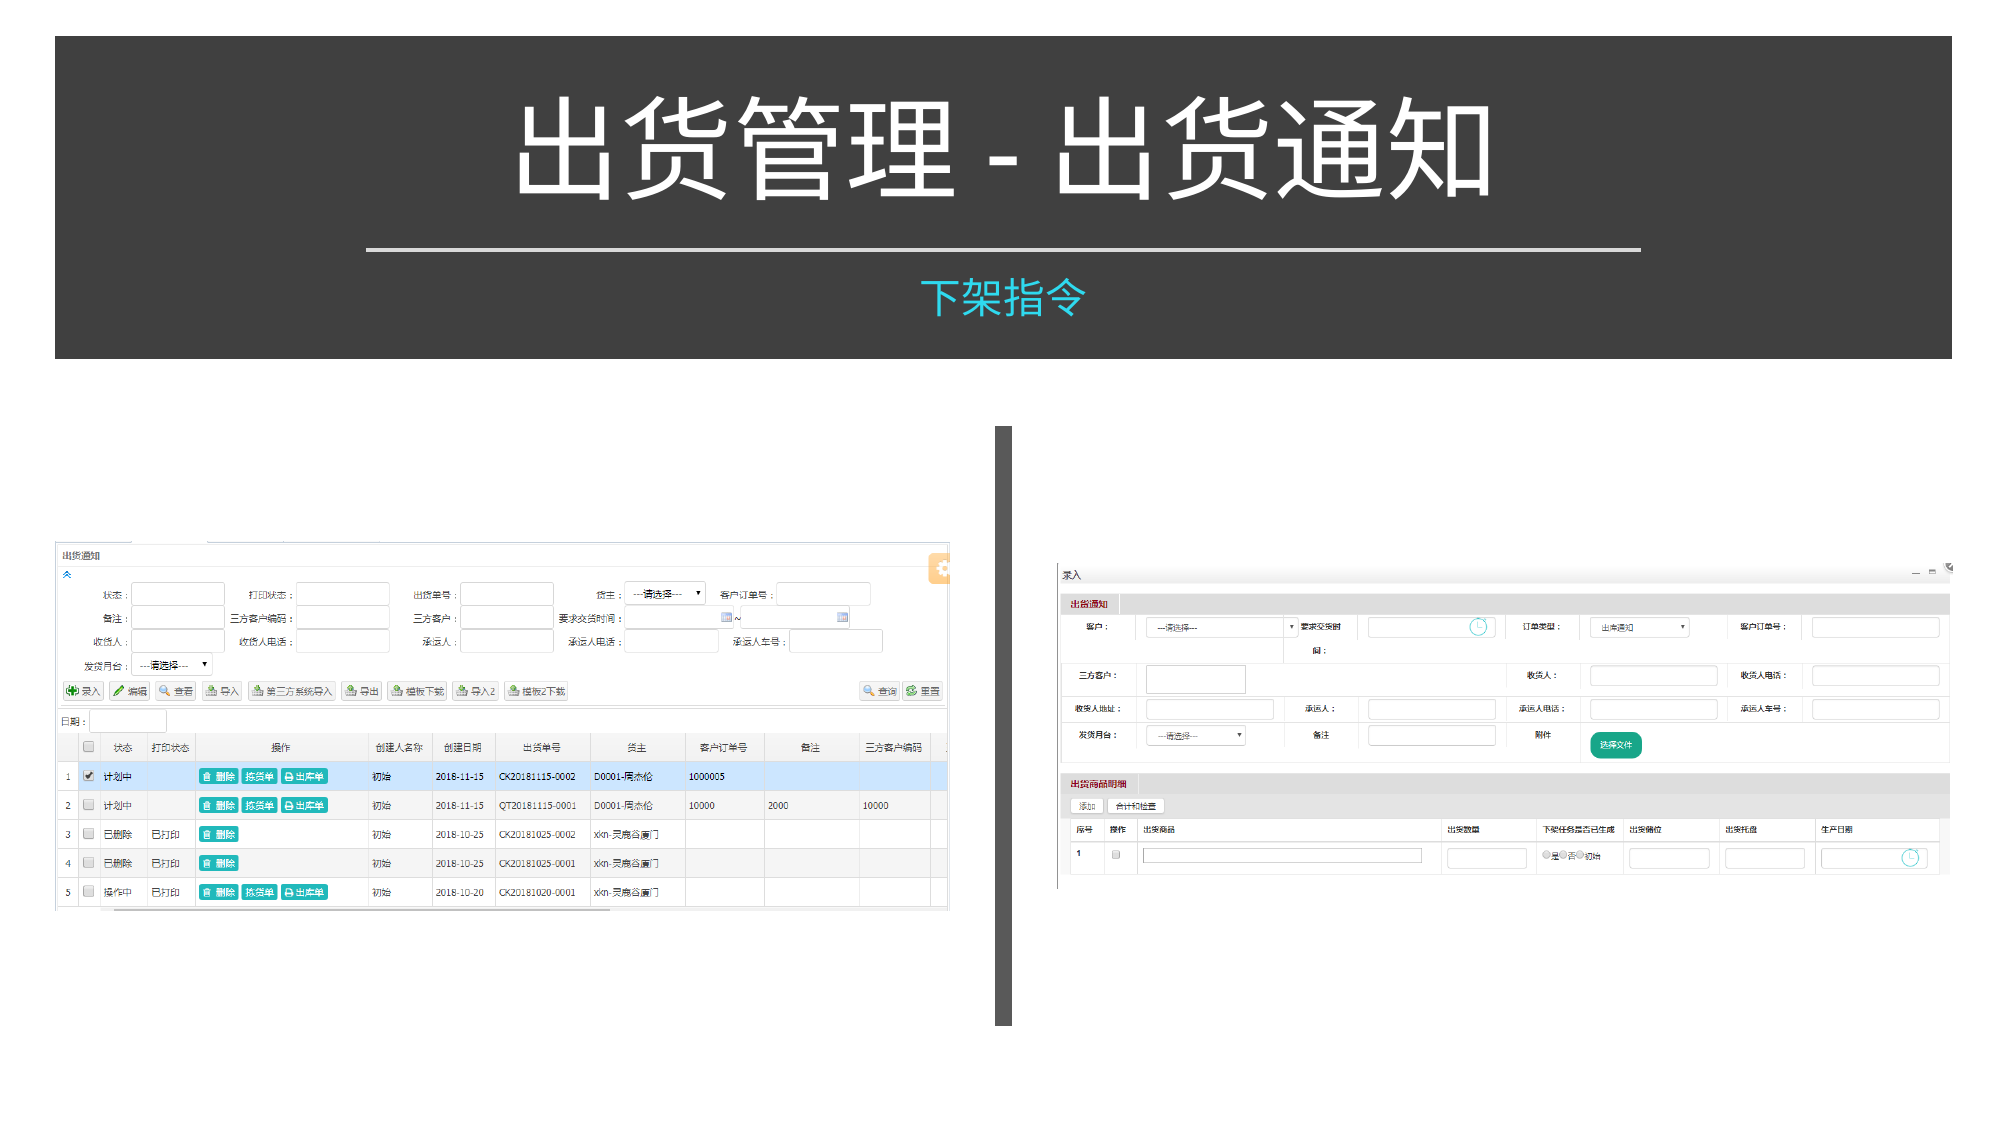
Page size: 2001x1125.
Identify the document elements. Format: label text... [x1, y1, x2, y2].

text_box [64, 45, 1942, 350]
picture [1057, 563, 1953, 889]
subtitle 下架指令 [253, 269, 1754, 339]
title 出货管理-出货通知 [89, 71, 1917, 224]
picture [54, 541, 950, 911]
